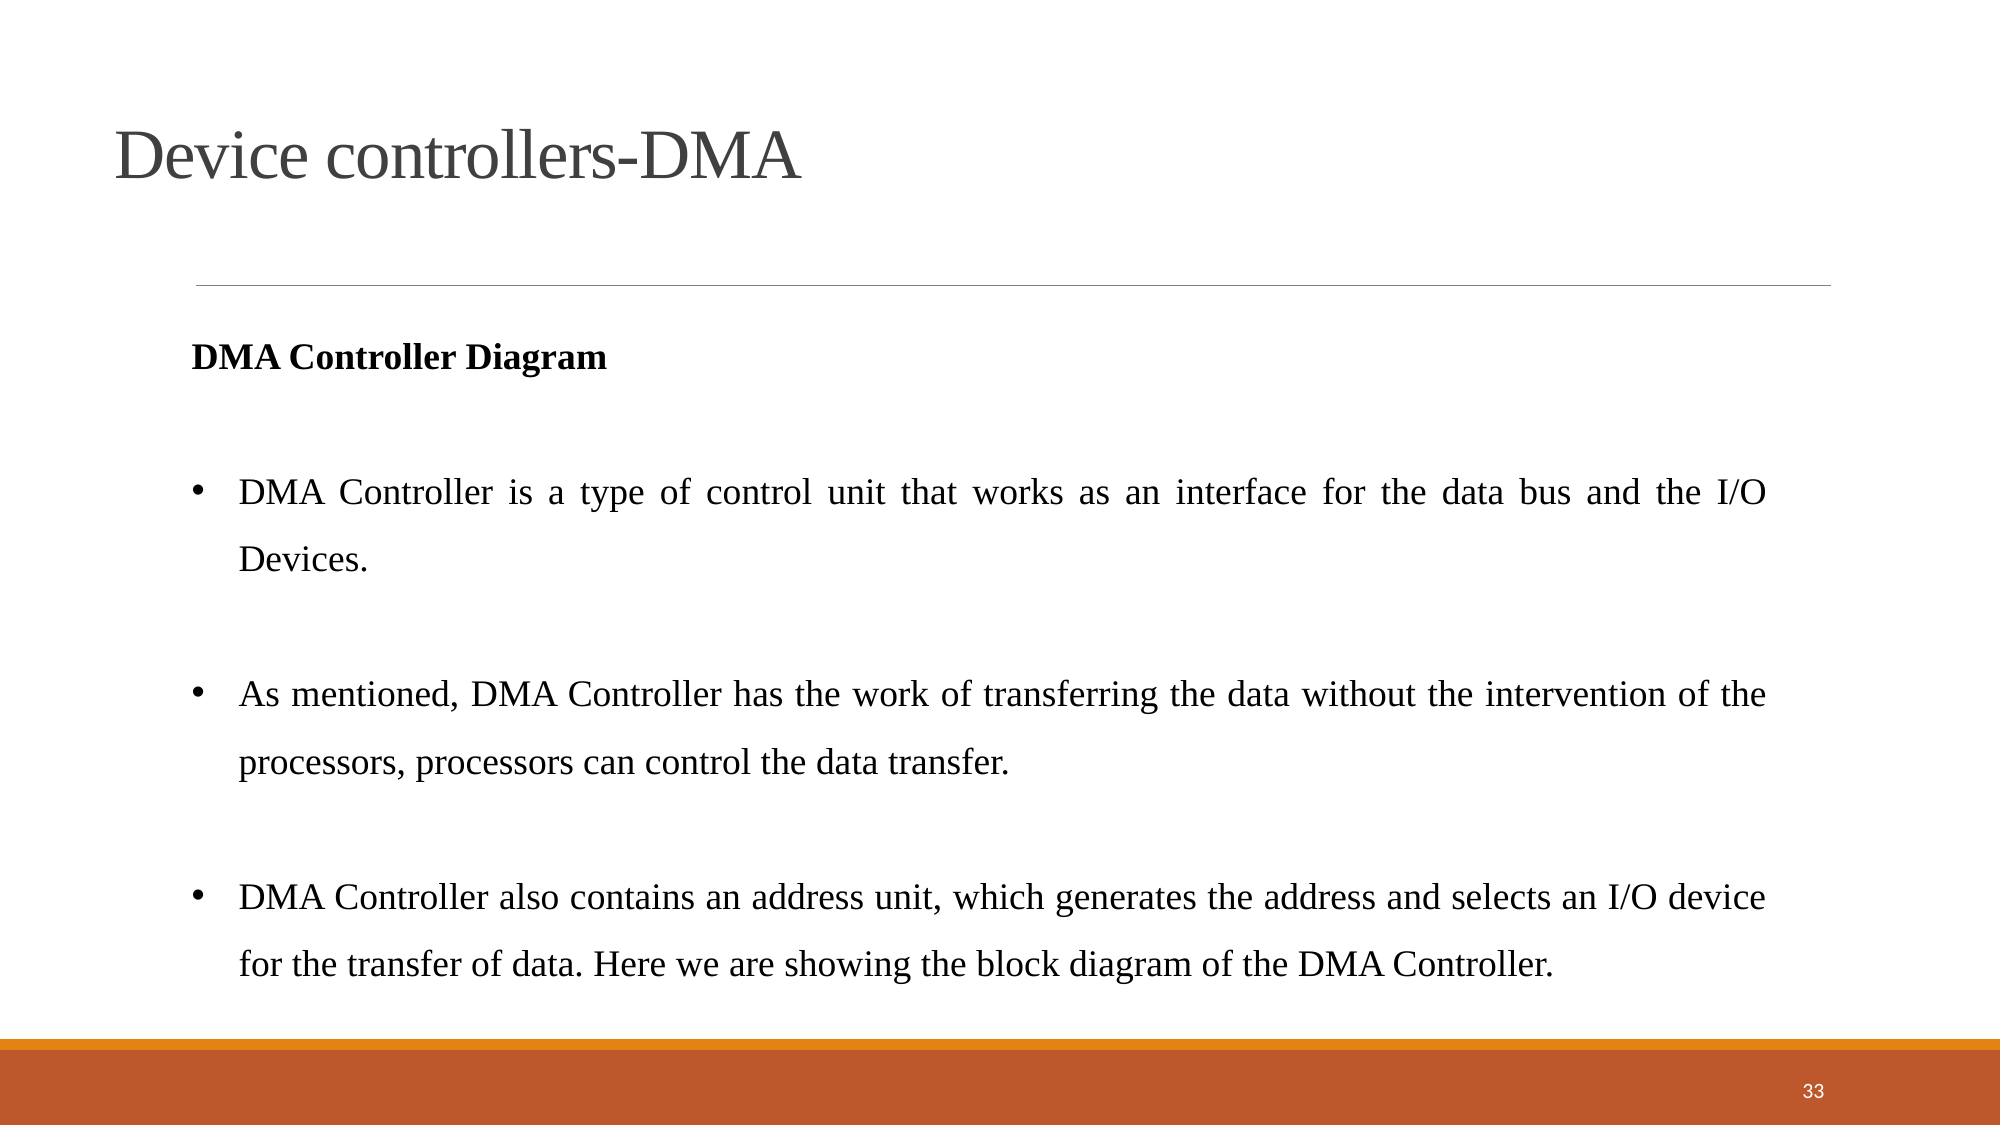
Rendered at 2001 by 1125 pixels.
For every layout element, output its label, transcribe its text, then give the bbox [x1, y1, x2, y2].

slide_number 33 [1624, 1059, 1840, 1120]
text_box Device controllers-DMA [99, 59, 1946, 201]
text_box DMA Controller Diagram DMA Controller is a type of control unit that works as an interface for the data bus and the I/O Devices. As mentioned, DMA Controller has the work of transferring the data without the intervention of the processors, processors can control the data transfer. DMA Controller also contains an address unit, which generates the address and selects an I/O device for the transfer of data. Here we are showing the block diagram of the DMA Controller. [176, 301, 1784, 992]
